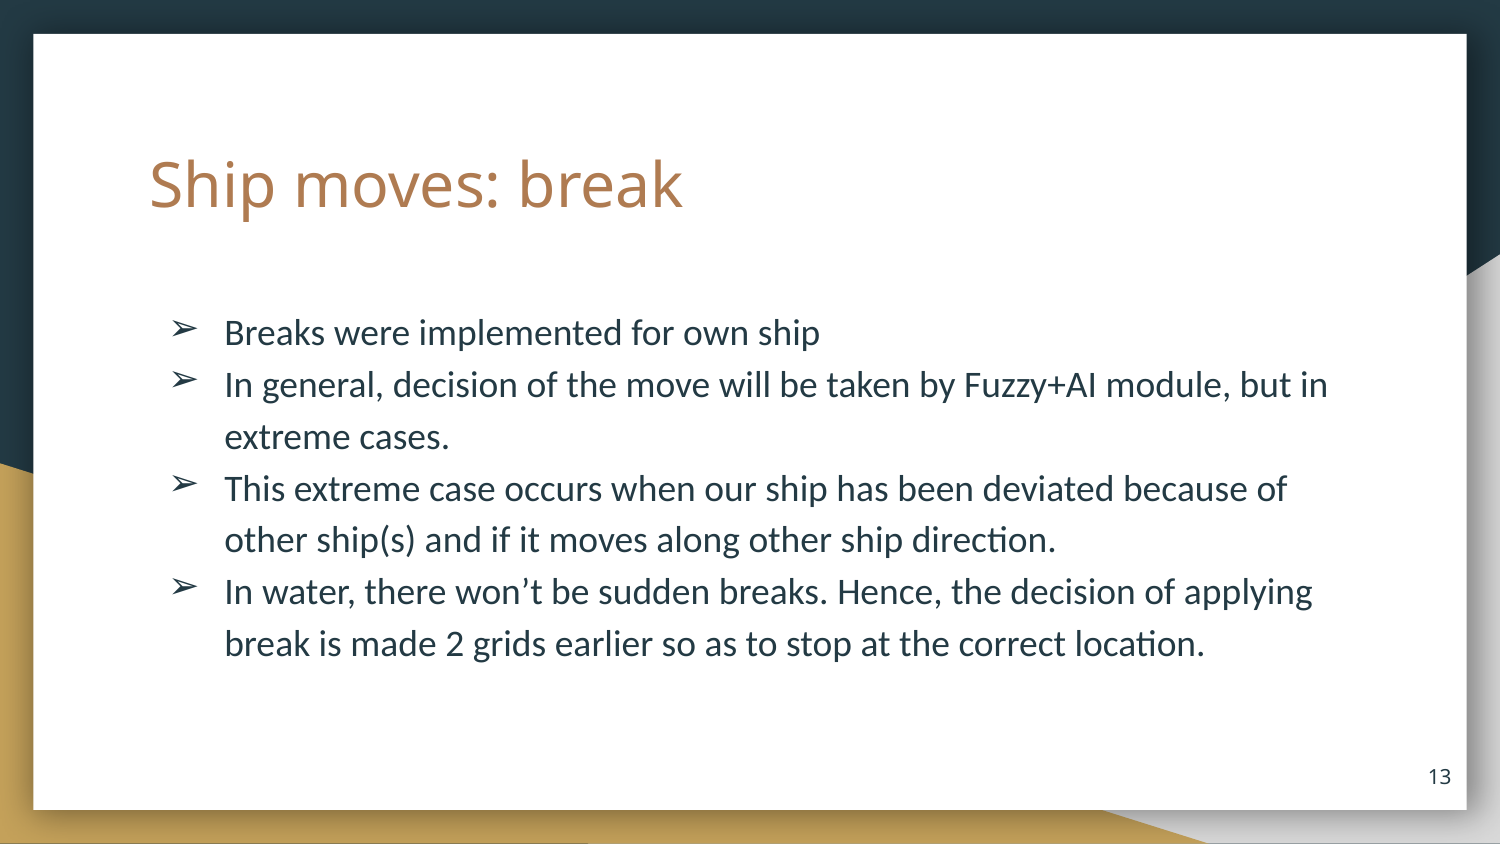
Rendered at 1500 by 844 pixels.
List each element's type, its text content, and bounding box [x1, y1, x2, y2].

slide_number ‹#› [1376, 745, 1467, 810]
title Ship moves: break [134, 129, 1366, 286]
list Breaks were implemented for own ship In general, decision of the move will be taken by Fuzzy+AI module, but in extreme cases. This extreme case occurs when our ship has been deviated because of other ship(s) and if it moves along other ship direction. In water, there won’t be sudden breaks. Hence, the decision of applying break is made 2 grids earlier so as to stop at the correct location. [134, 286, 1366, 803]
